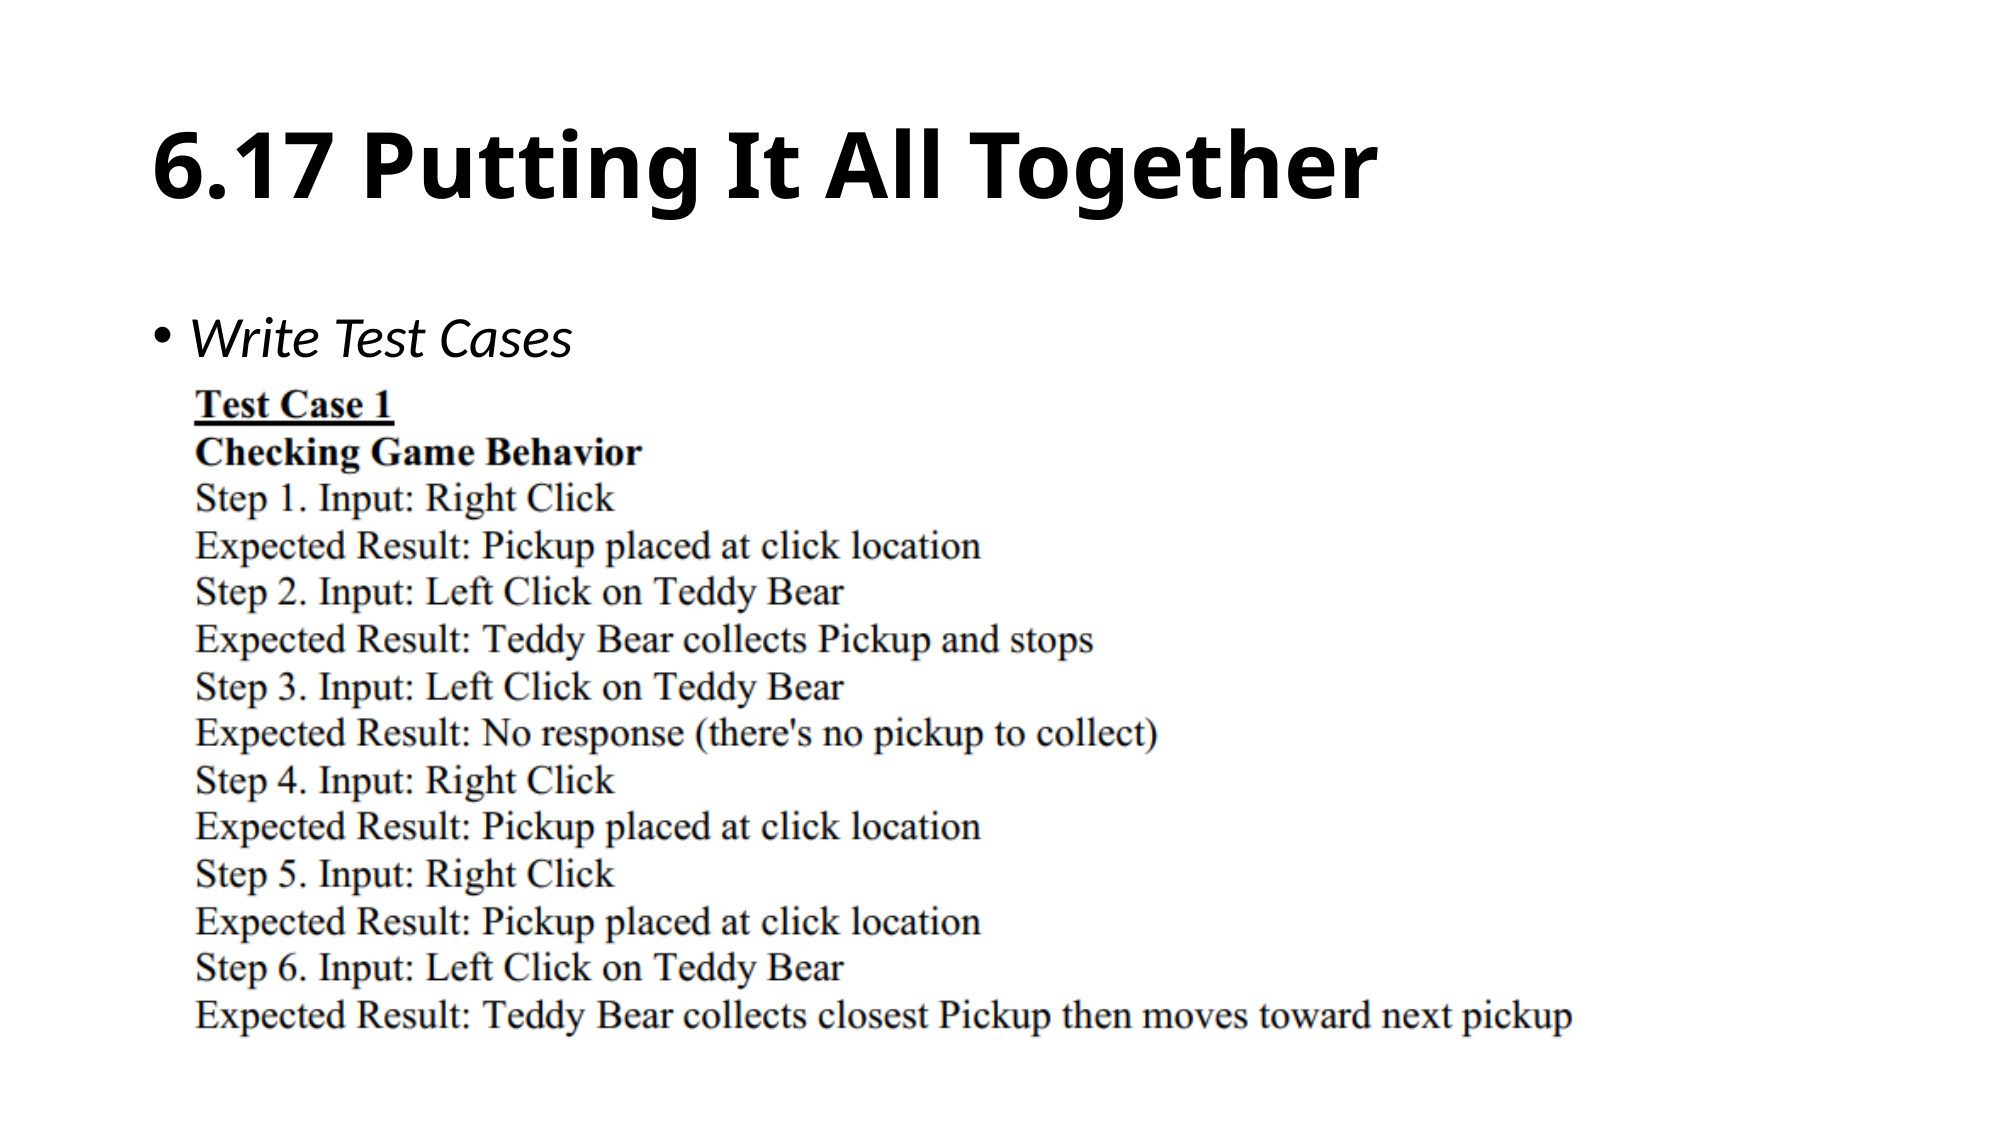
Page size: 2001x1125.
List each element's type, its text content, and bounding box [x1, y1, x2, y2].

picture [186, 382, 1579, 1047]
list Write Test Cases [137, 299, 2000, 1110]
title 6.17 Putting It All Together [137, 59, 1863, 278]
